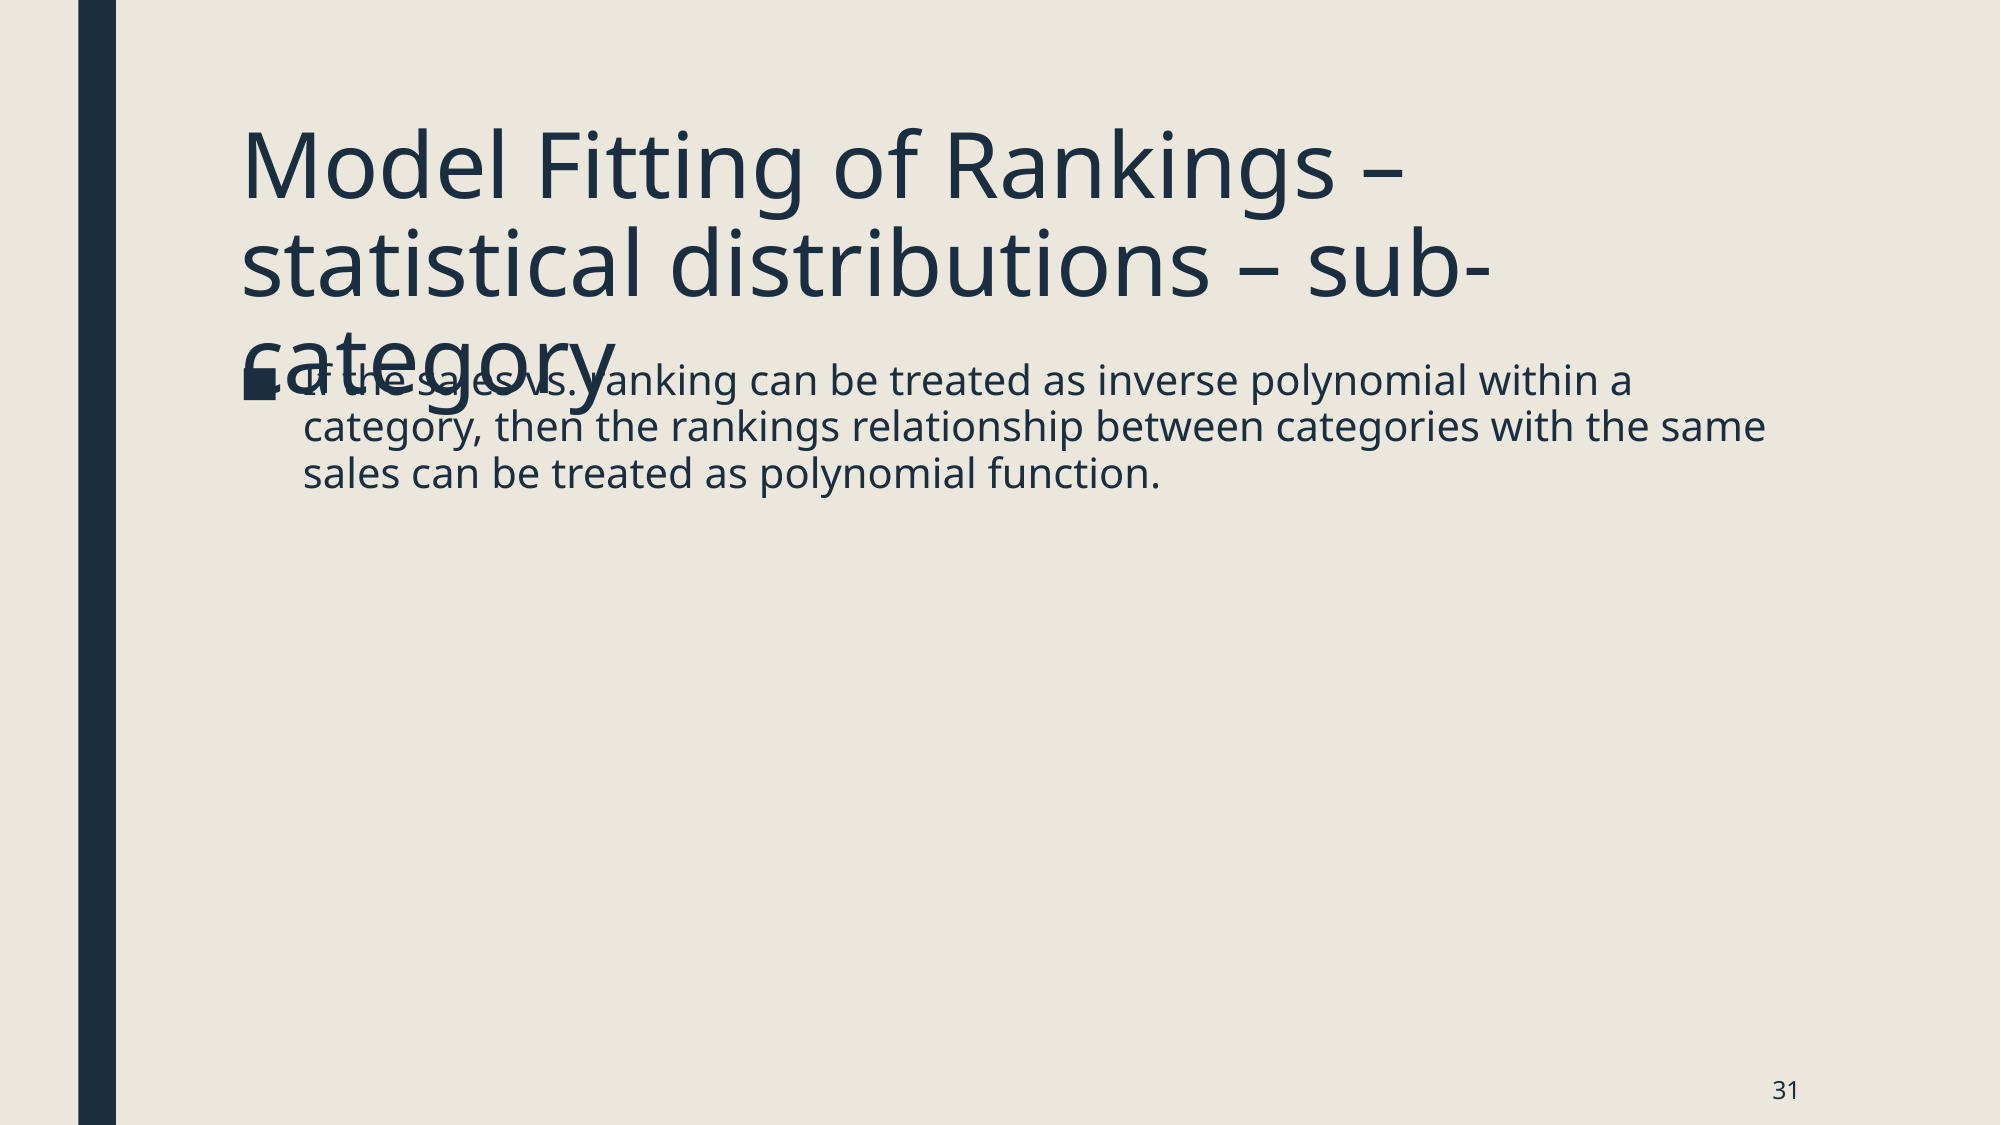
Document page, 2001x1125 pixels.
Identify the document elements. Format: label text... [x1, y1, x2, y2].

title Model Fitting of Rankings – statistical distributions – sub-category [225, 112, 1800, 349]
slide_number 31 [1553, 1058, 1816, 1125]
list If the sales vs. ranking can be treated as inverse polynomial within a category, then the rankings relationship between categories with the same sales can be treated as polynomial function. [225, 349, 1800, 938]
